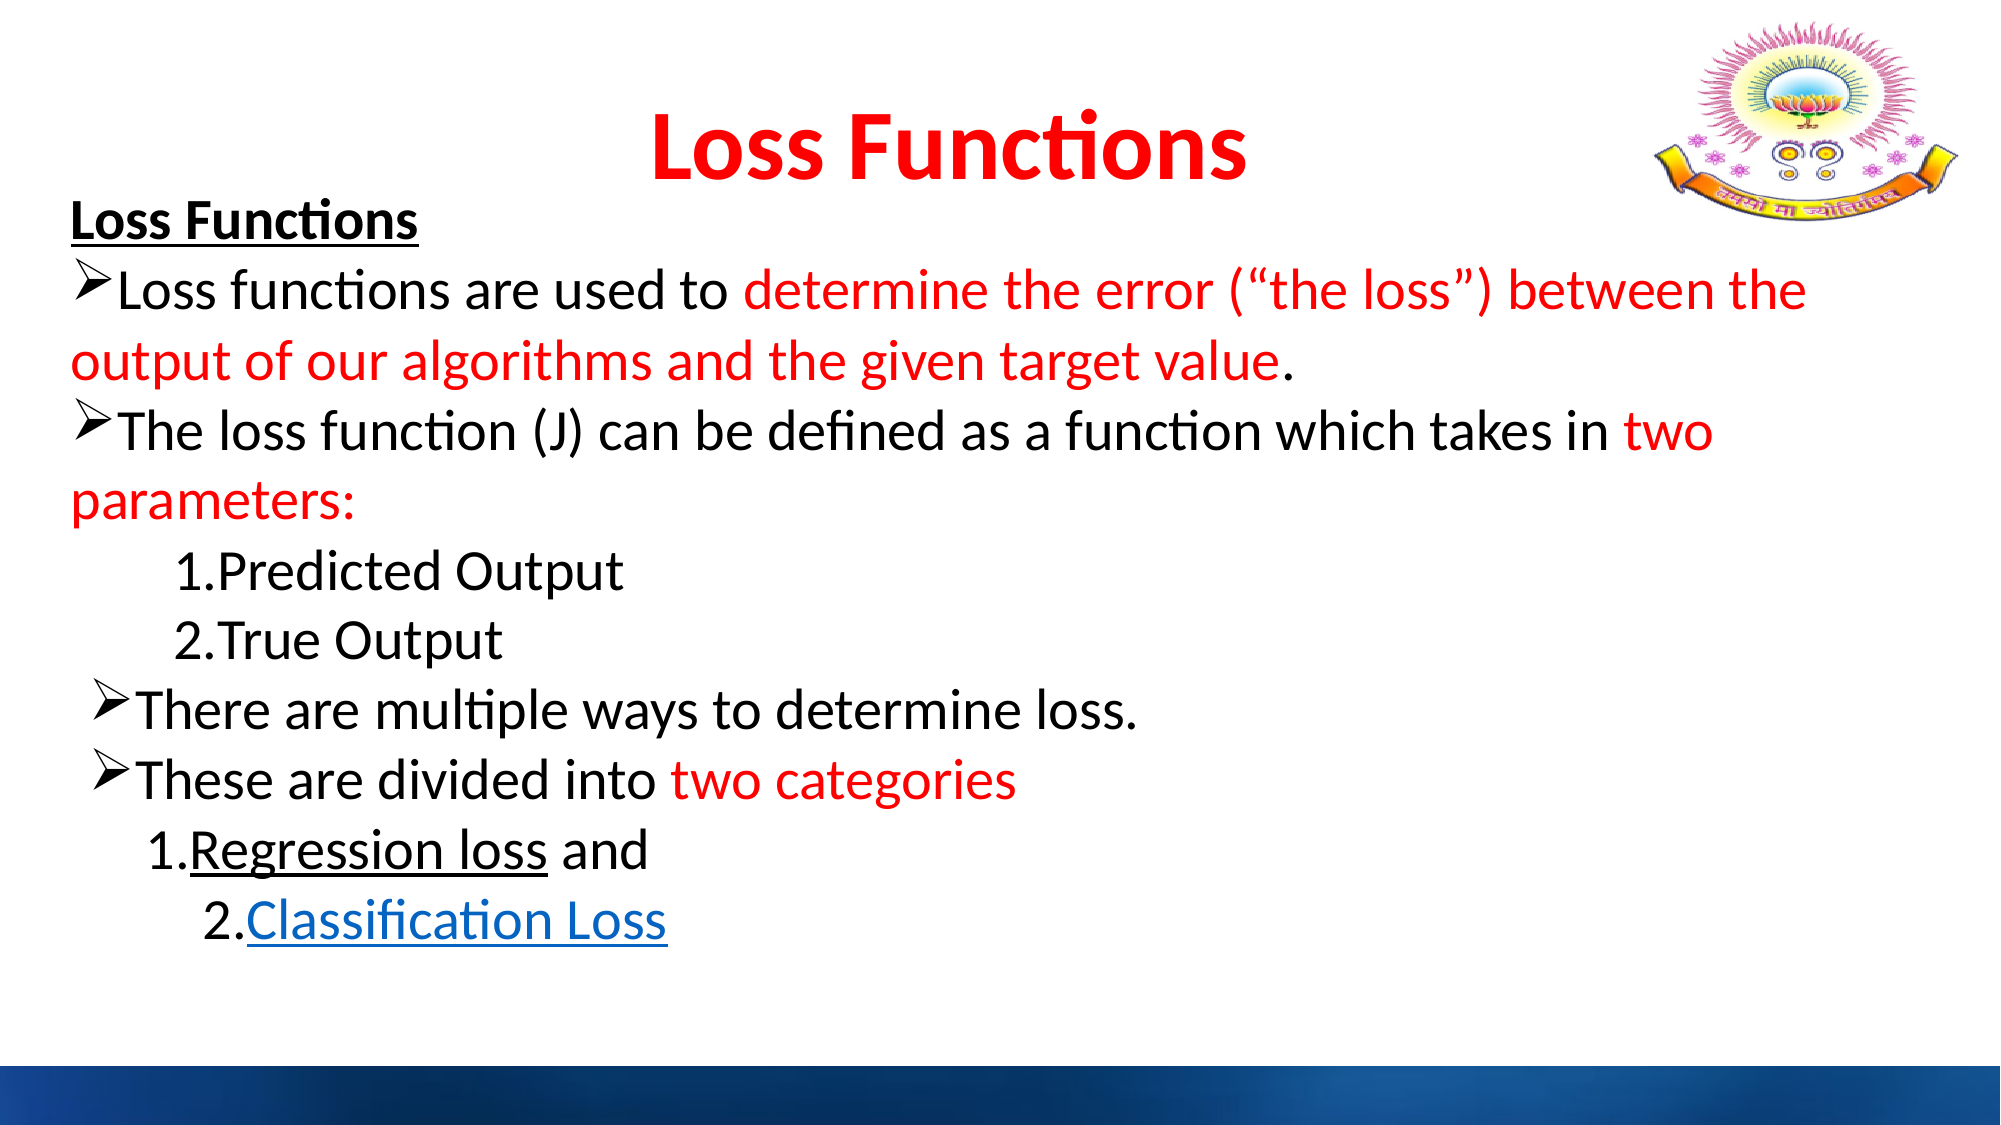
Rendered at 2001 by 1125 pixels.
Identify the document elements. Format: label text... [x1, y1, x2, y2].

picture [0, 1066, 2000, 1125]
text_box Loss Functions [266, 70, 1634, 172]
text_box Loss Functions Loss functions are used to determine the error (“the loss”) between the output of our algorithms and the given target value. The loss function (J) can be defined as a function which takes in two parameters: Predicted Output True Output There are multiple ways to determine loss. These are divided into two categories Regression loss and Classification Loss [52, 172, 1962, 961]
picture [1644, 19, 1976, 226]
